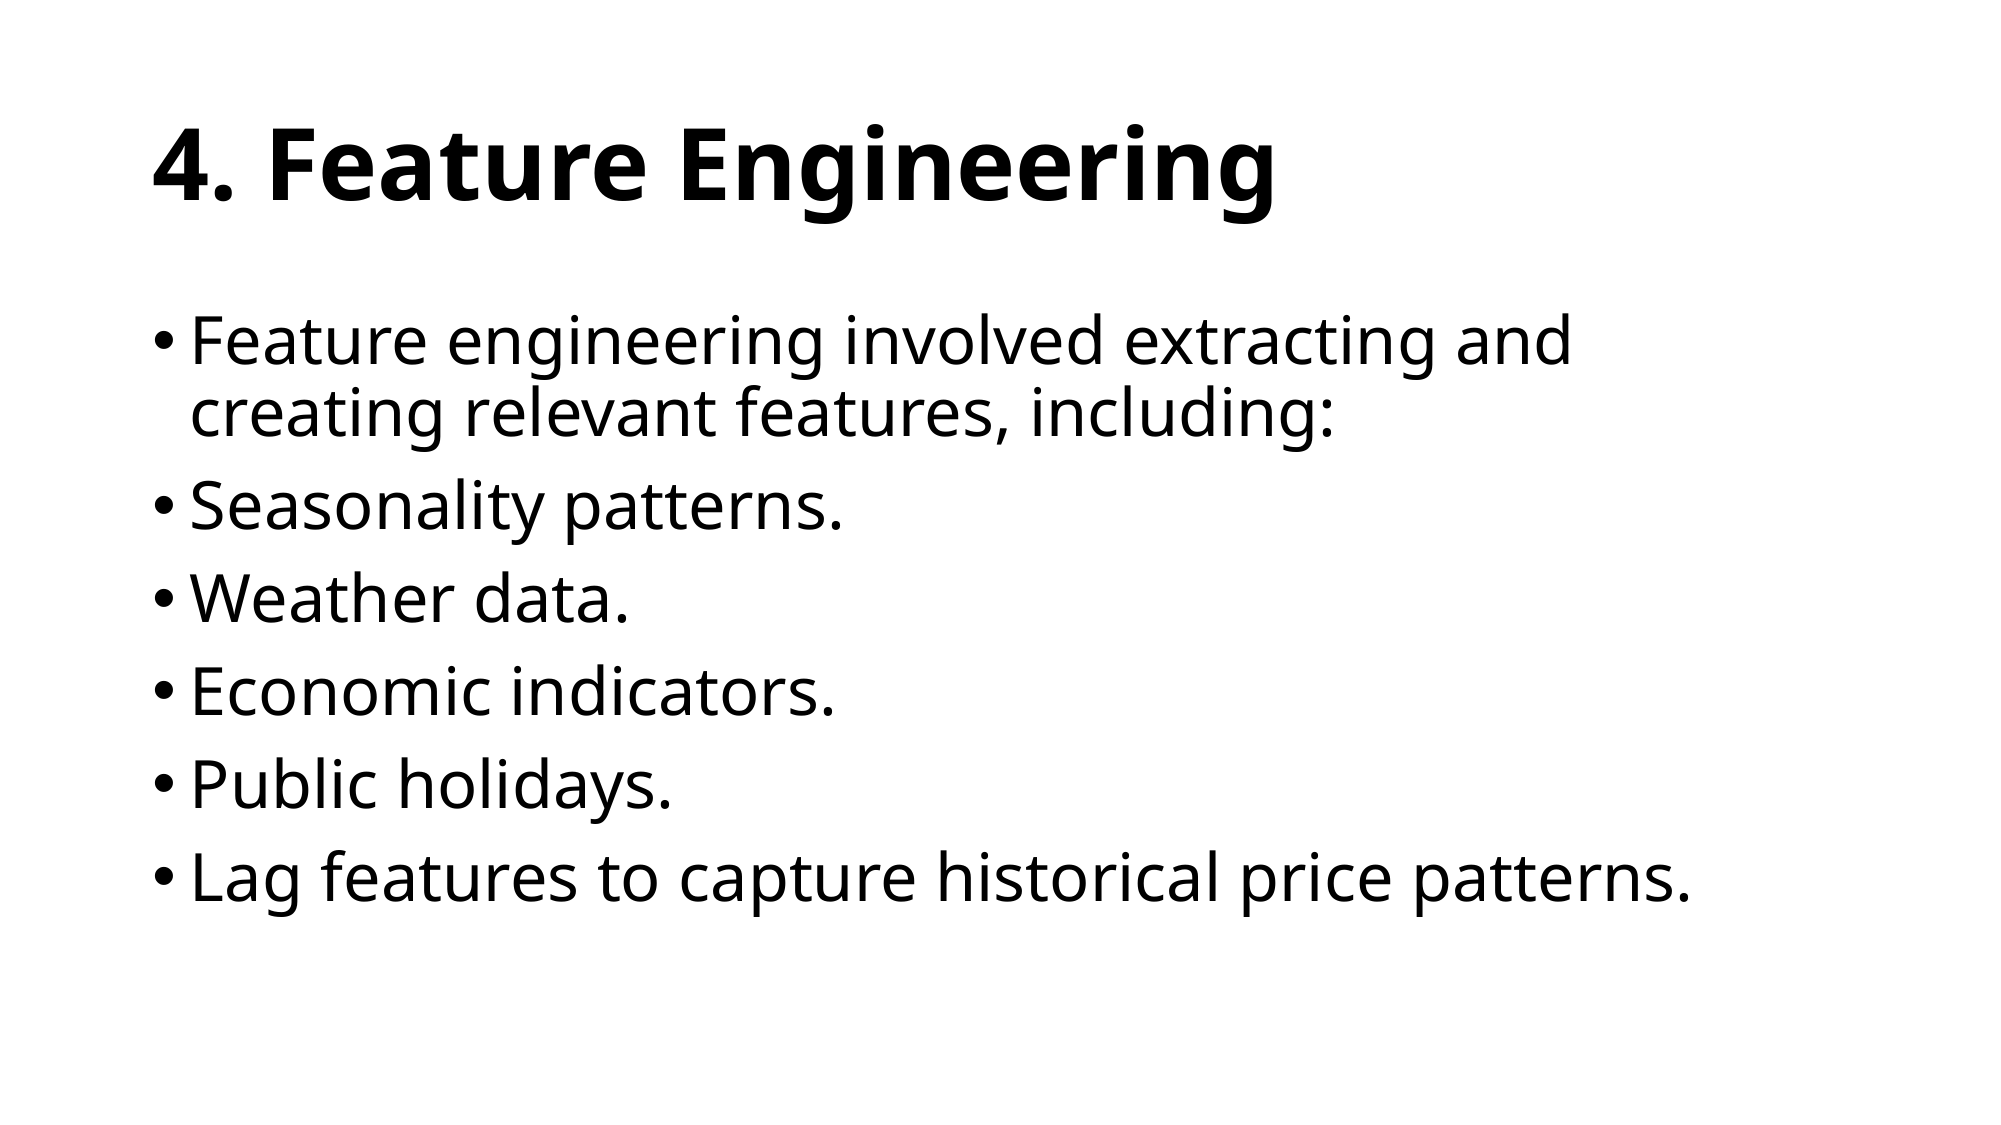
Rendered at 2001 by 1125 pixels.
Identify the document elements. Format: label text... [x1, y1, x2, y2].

title 4. Feature Engineering [137, 59, 1863, 278]
list Feature engineering involved extracting and creating relevant features, including: Seasonality patterns. Weather data. Economic indicators. Public holidays. Lag features to capture historical price patterns. [137, 299, 1863, 1014]
